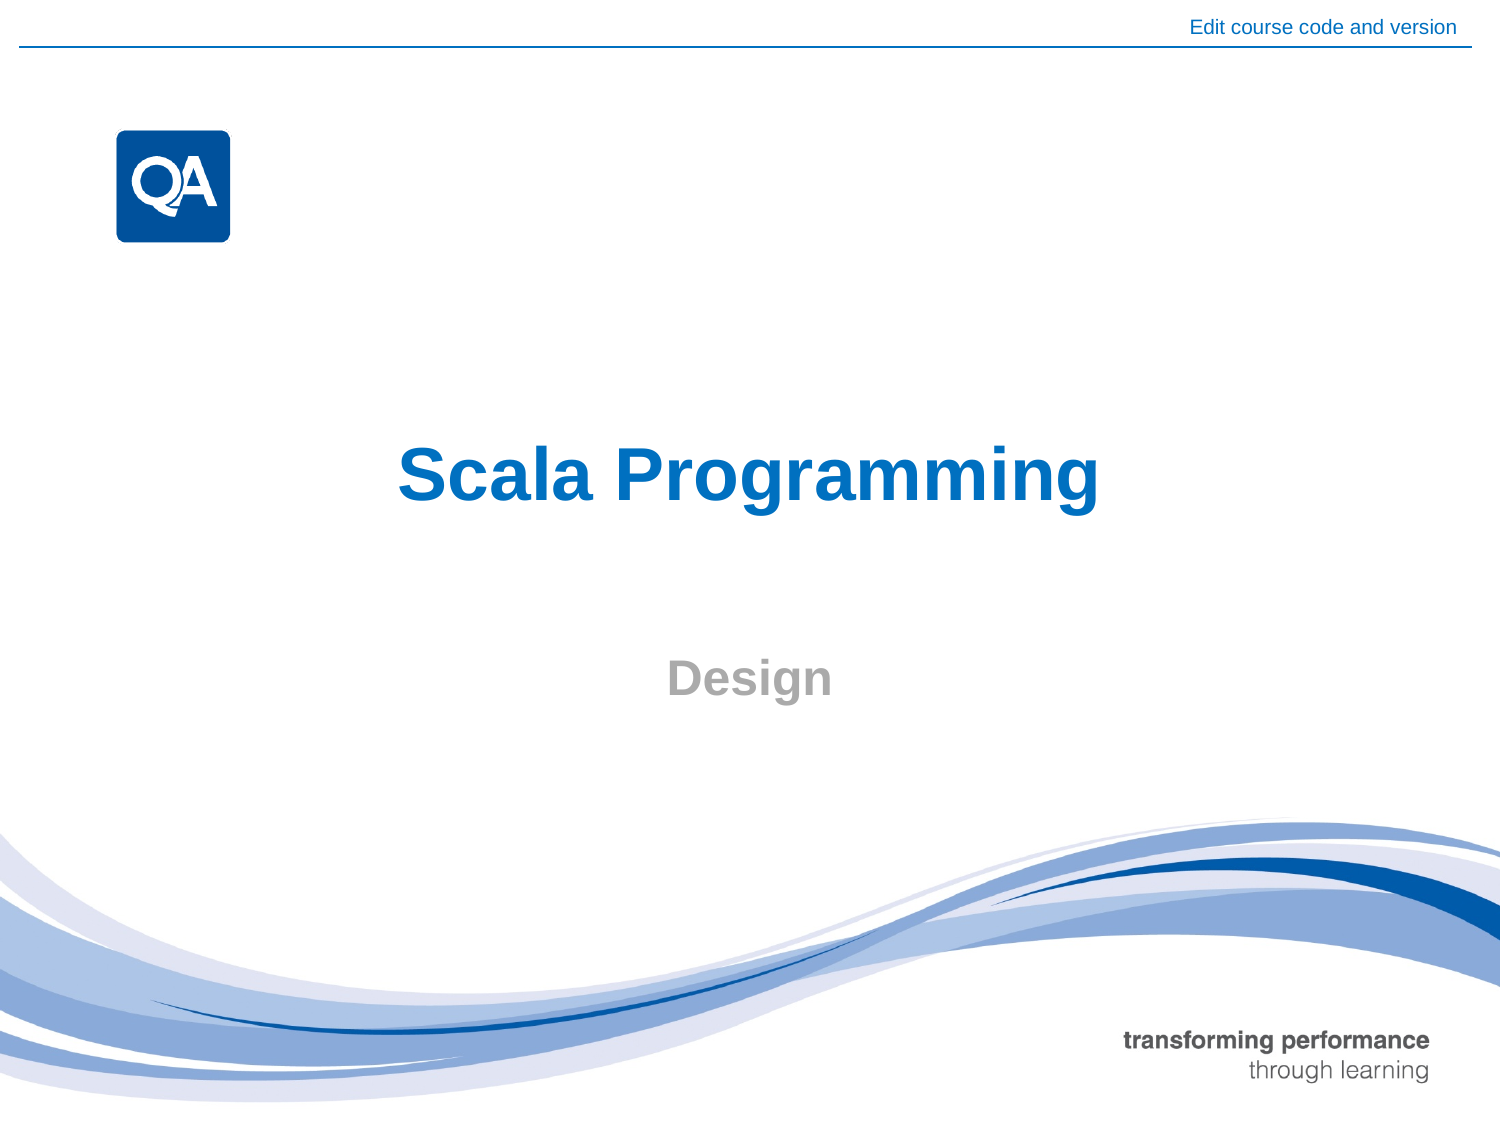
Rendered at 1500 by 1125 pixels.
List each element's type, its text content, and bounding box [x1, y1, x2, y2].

title Scala Programming [70, 349, 1430, 591]
picture [114, 128, 232, 244]
subtitle Design [225, 637, 1275, 925]
picture [0, 817, 1500, 1109]
